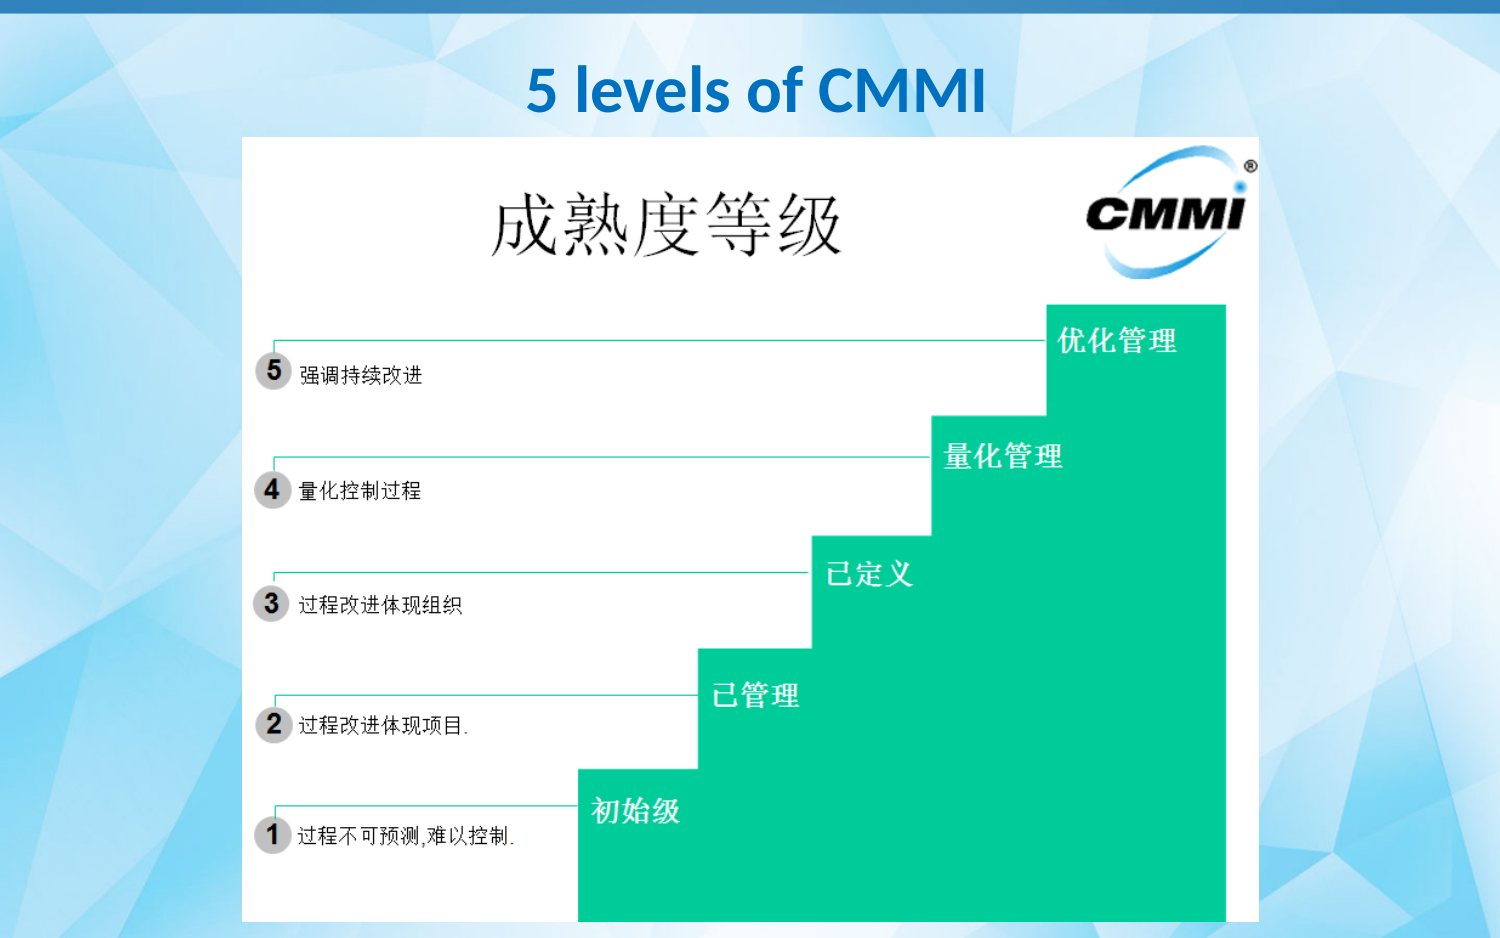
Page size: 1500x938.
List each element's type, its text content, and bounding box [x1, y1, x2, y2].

picture [0, 0, 1500, 938]
text_box 5 levels of CMMI [81, 7, 1432, 164]
